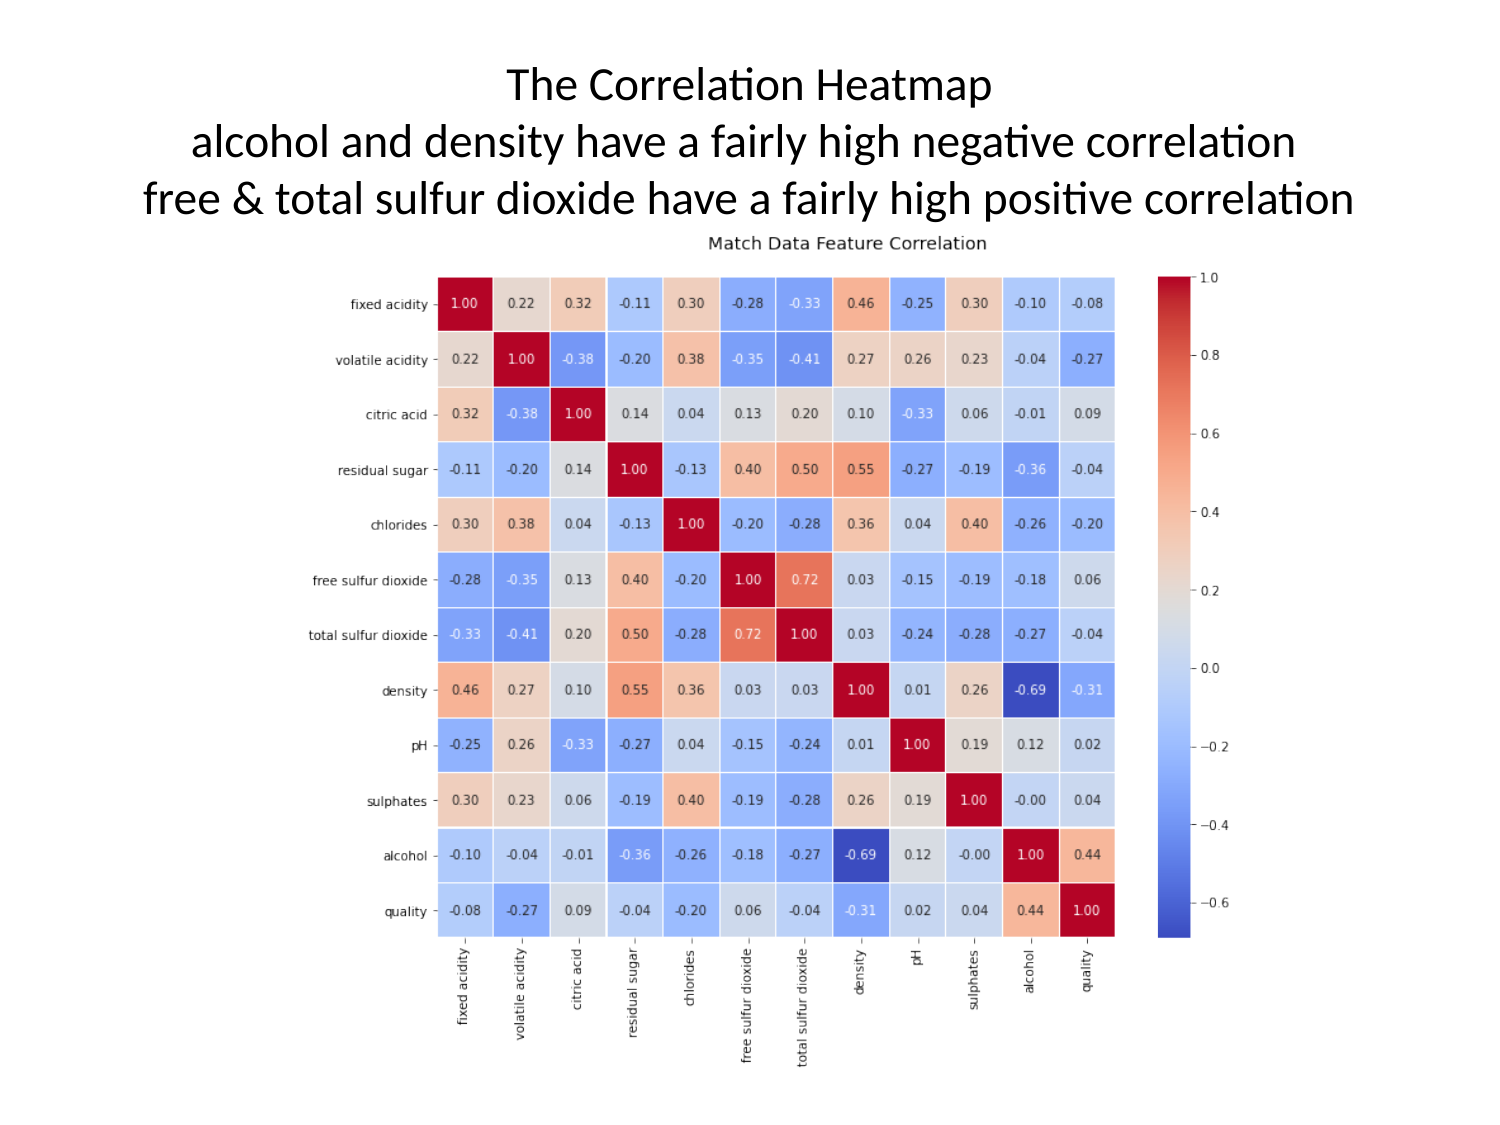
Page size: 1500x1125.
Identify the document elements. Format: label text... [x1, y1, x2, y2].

title The Correlation Heatmap alcohol and density have a fairly high negative correlation free & total sulfur dioxide have a fairly high positive correlation [75, 45, 1425, 233]
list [299, 227, 1239, 1076]
